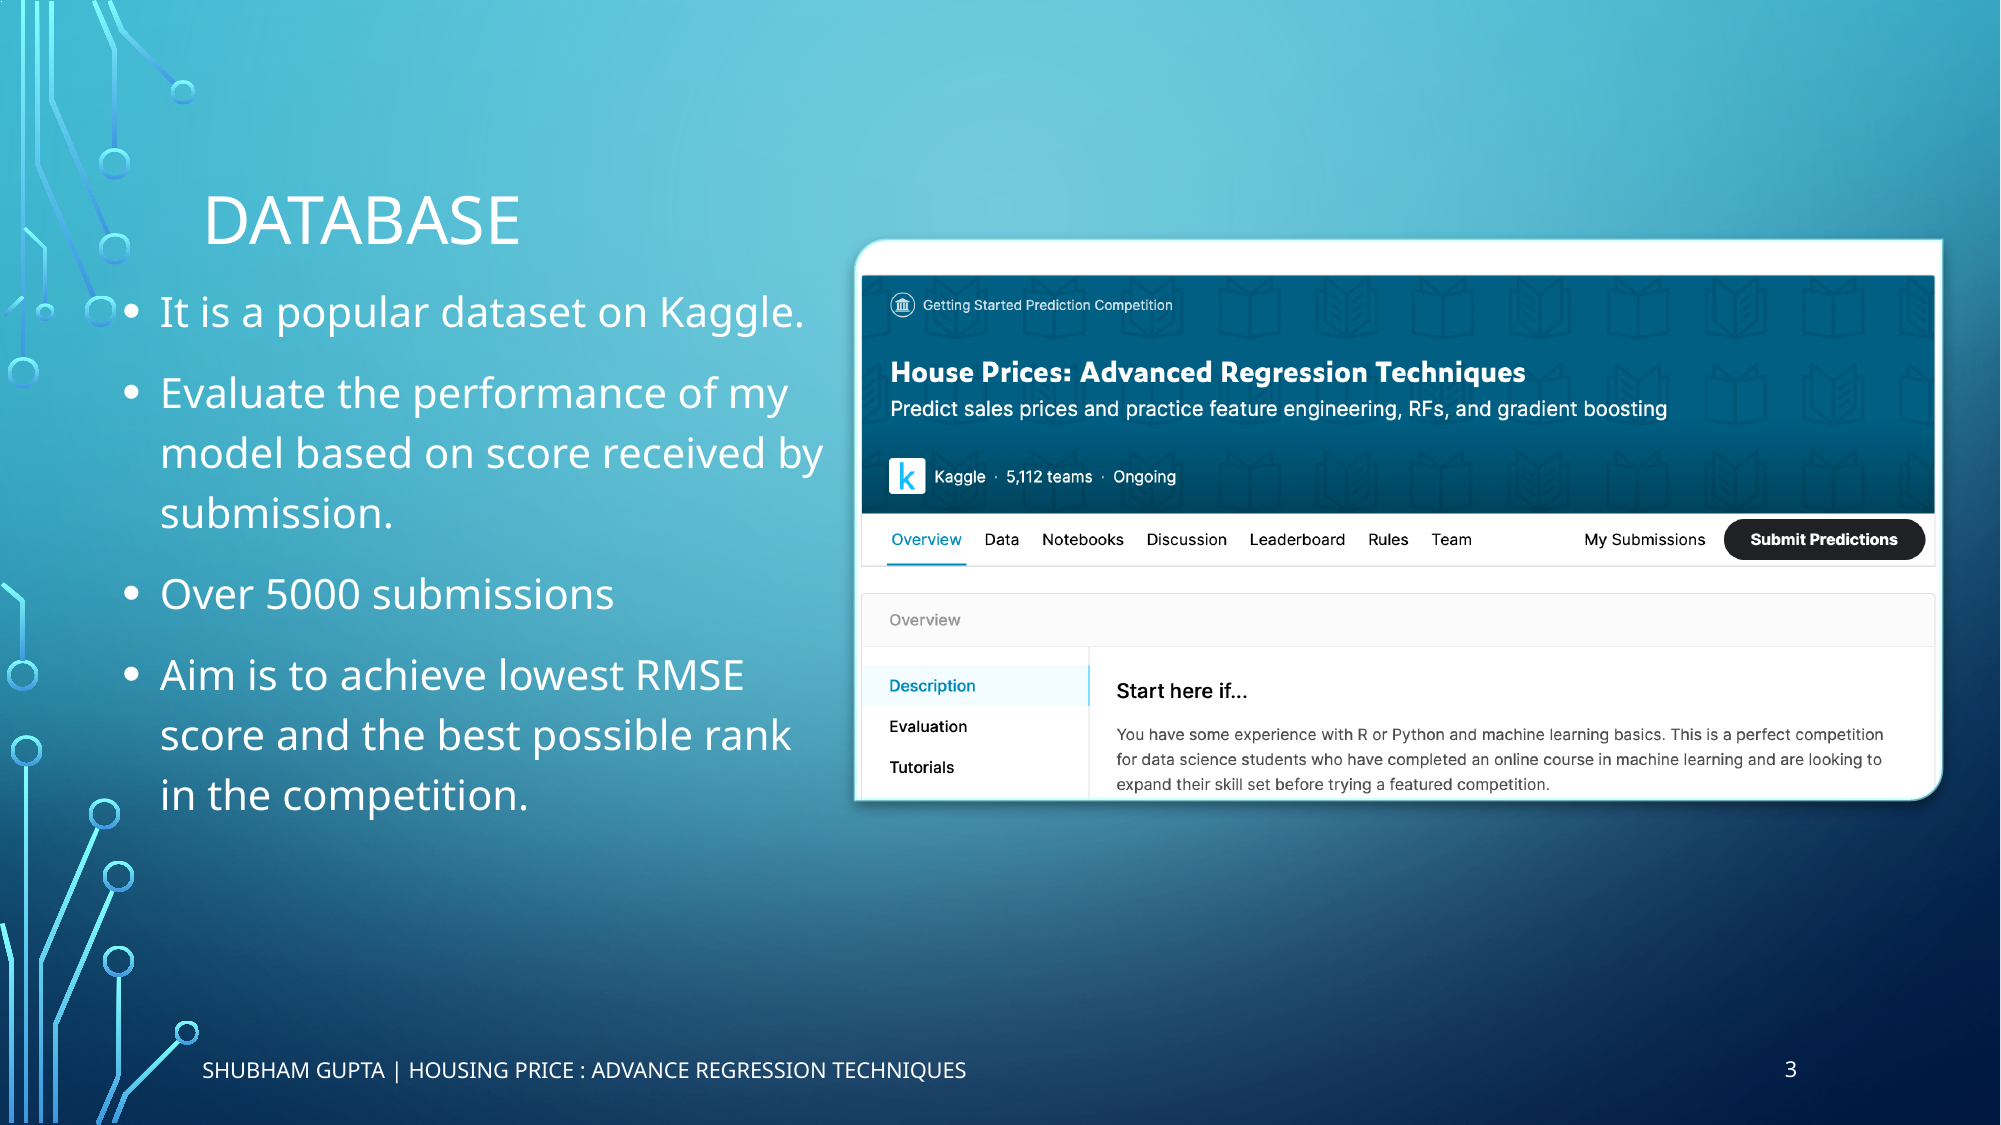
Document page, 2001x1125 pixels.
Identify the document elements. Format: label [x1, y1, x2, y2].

text_box [0, 0, 201, 1125]
picture [201, 0, 2000, 1125]
